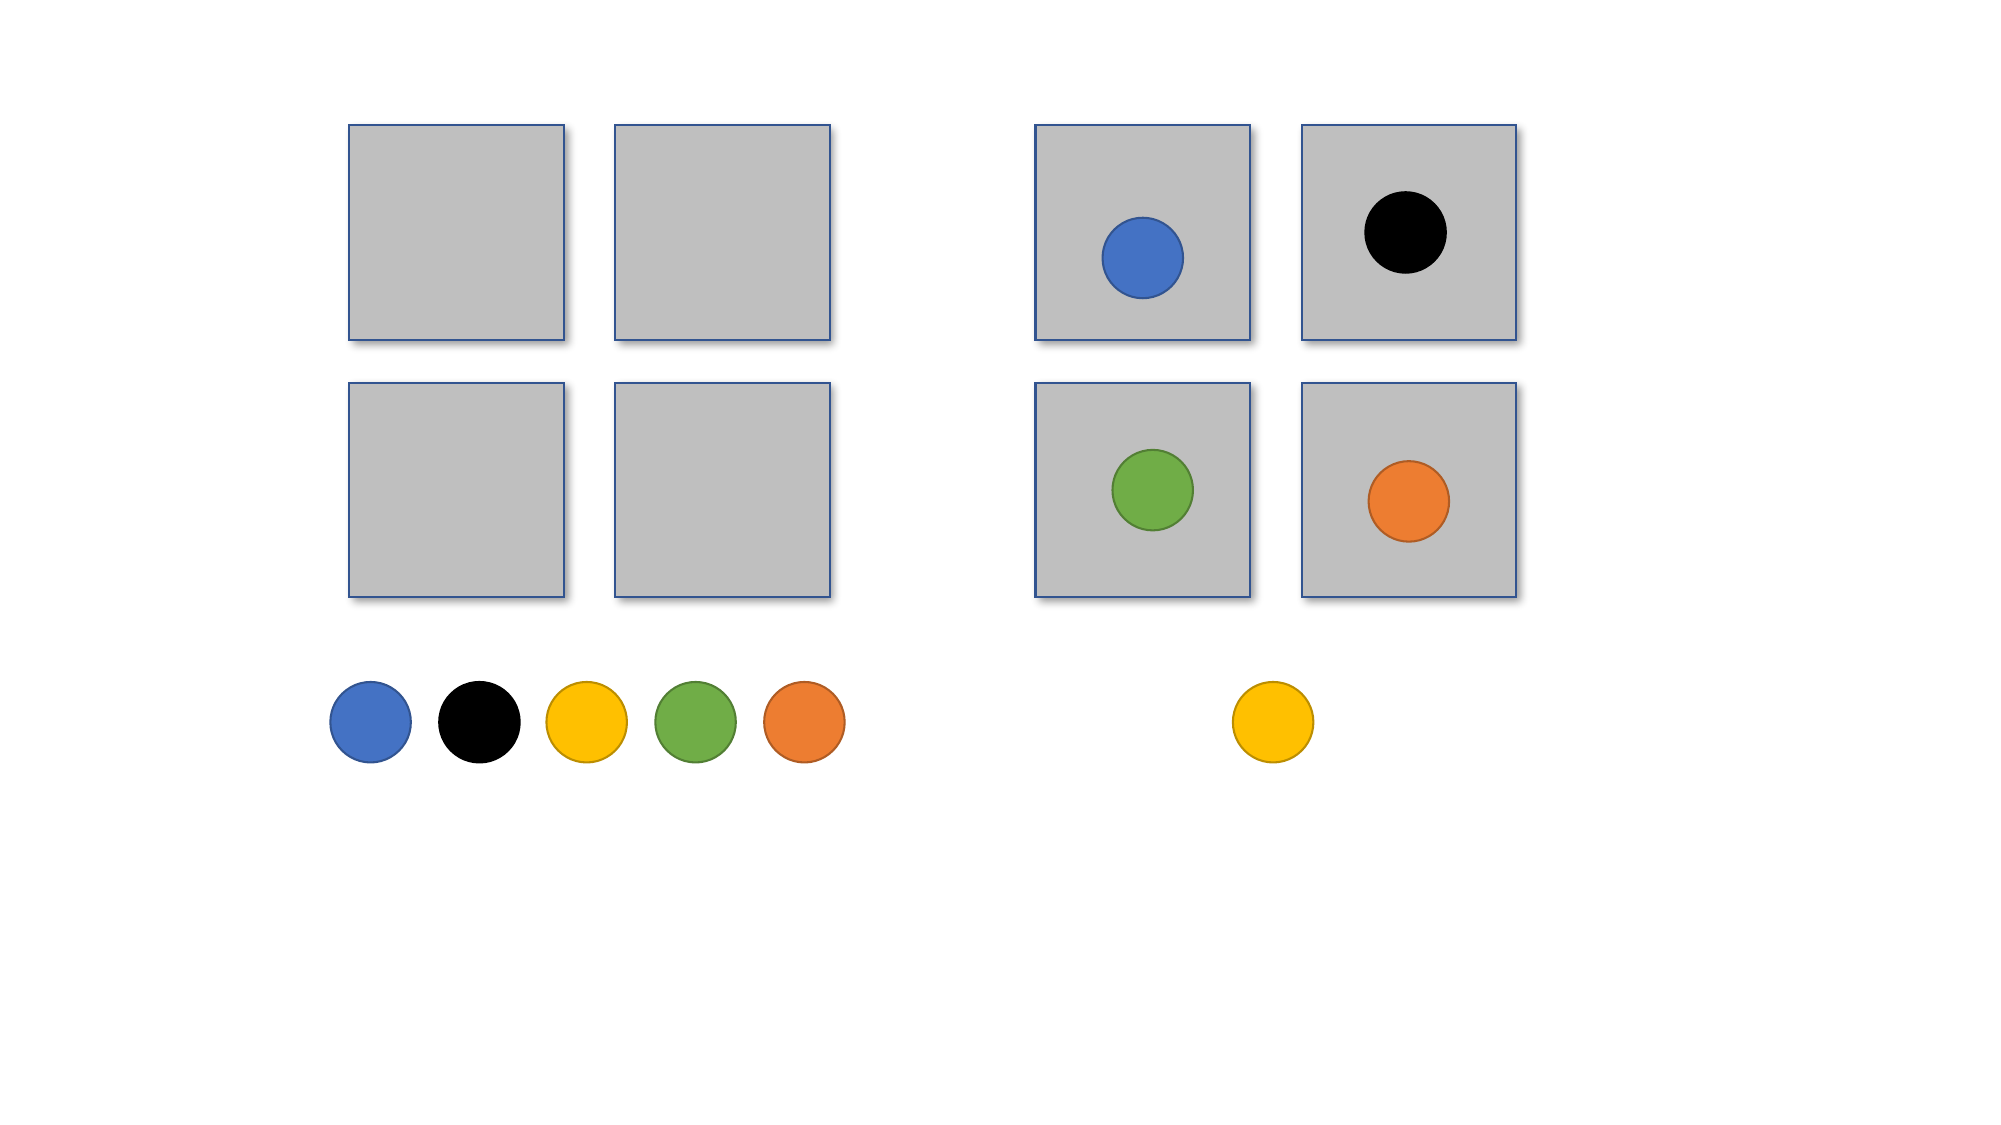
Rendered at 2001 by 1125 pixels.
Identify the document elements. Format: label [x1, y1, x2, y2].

text_box [438, 680, 521, 764]
text_box [763, 680, 846, 764]
text_box [348, 382, 565, 598]
text_box [614, 382, 831, 598]
text_box [1101, 216, 1185, 300]
text_box [1034, 124, 1251, 341]
text_box [545, 680, 628, 764]
text_box [654, 680, 737, 764]
text_box [348, 124, 565, 341]
text_box [329, 680, 412, 764]
text_box [1034, 382, 1251, 598]
text_box [1301, 382, 1517, 598]
text_box [1111, 448, 1195, 532]
text_box [1364, 191, 1447, 274]
text_box [1231, 680, 1315, 764]
text_box [614, 124, 831, 341]
text_box [1367, 460, 1451, 543]
text_box [1301, 124, 1517, 341]
